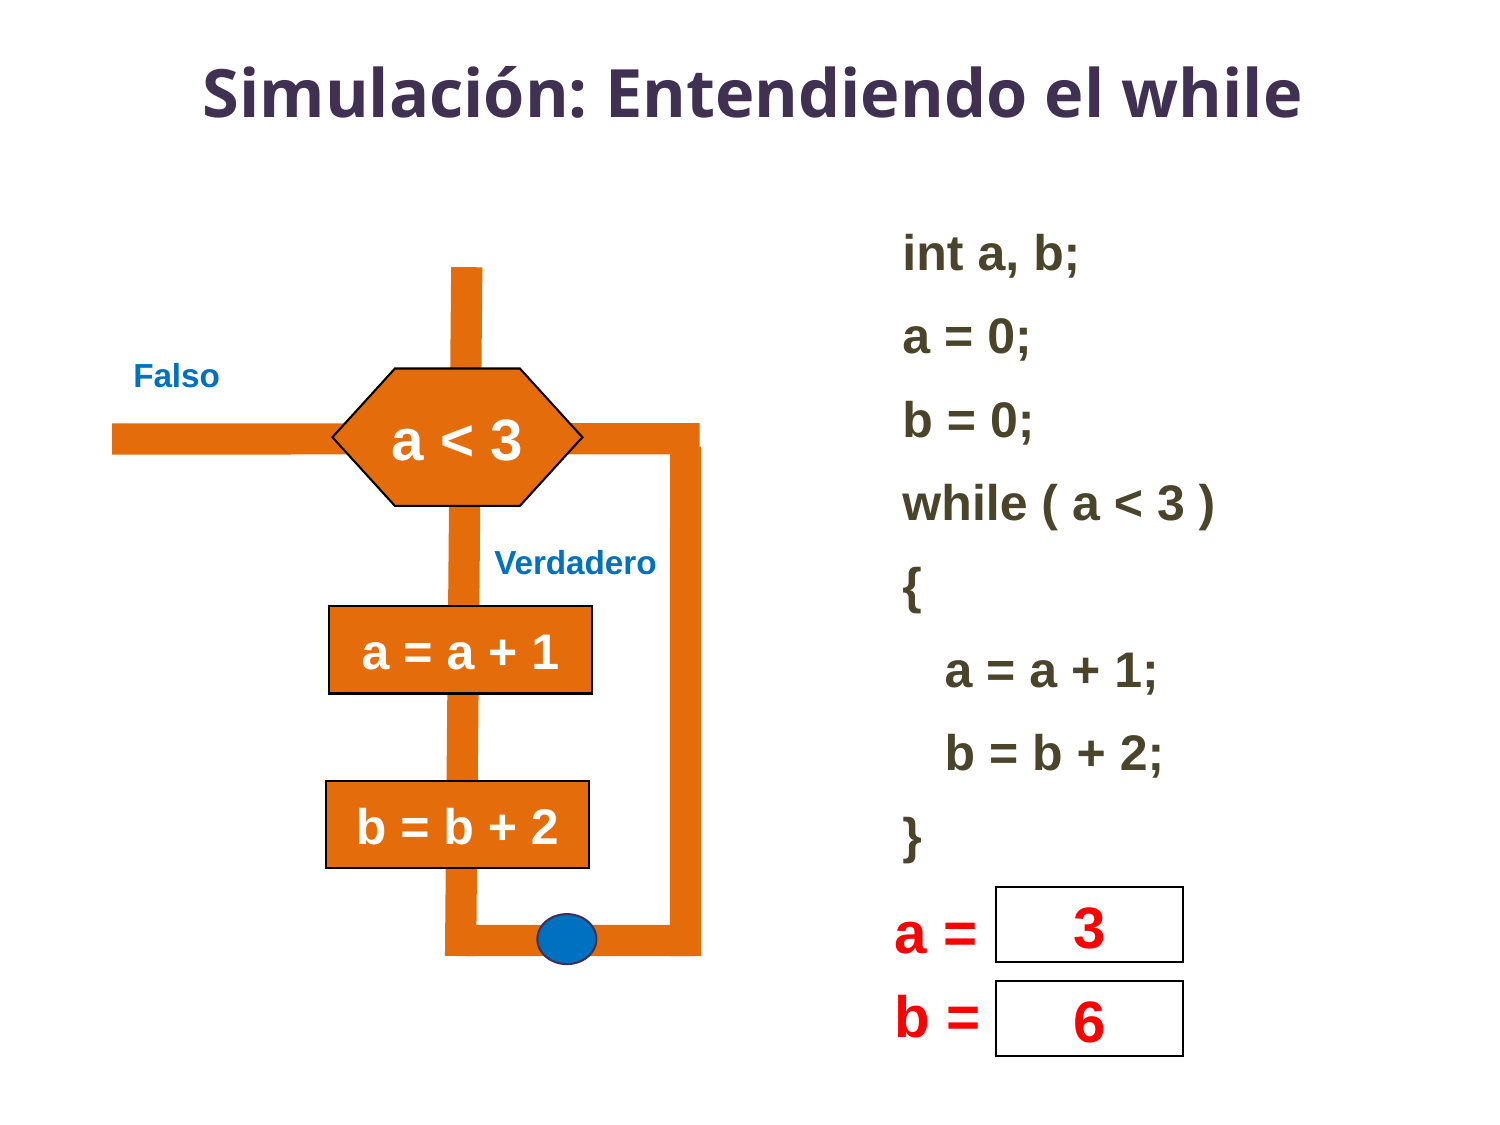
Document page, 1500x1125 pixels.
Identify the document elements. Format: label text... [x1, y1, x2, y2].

text_box a = a + 1 [329, 606, 592, 694]
text_box b = b + 2 [326, 781, 589, 869]
title Simulación: Entendiendo el while [183, 0, 1324, 185]
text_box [995, 887, 1184, 1057]
text_box Verdadero [479, 534, 672, 589]
text_box a = b = [879, 874, 1005, 1057]
text_box [537, 914, 597, 965]
text_box a < 3 [332, 368, 583, 506]
text_box int a, b; a = 0; b = 0; while ( a < 3 ) { a = a + 1; b = b + 2; } [887, 189, 1319, 872]
text_box Falso [118, 346, 235, 402]
